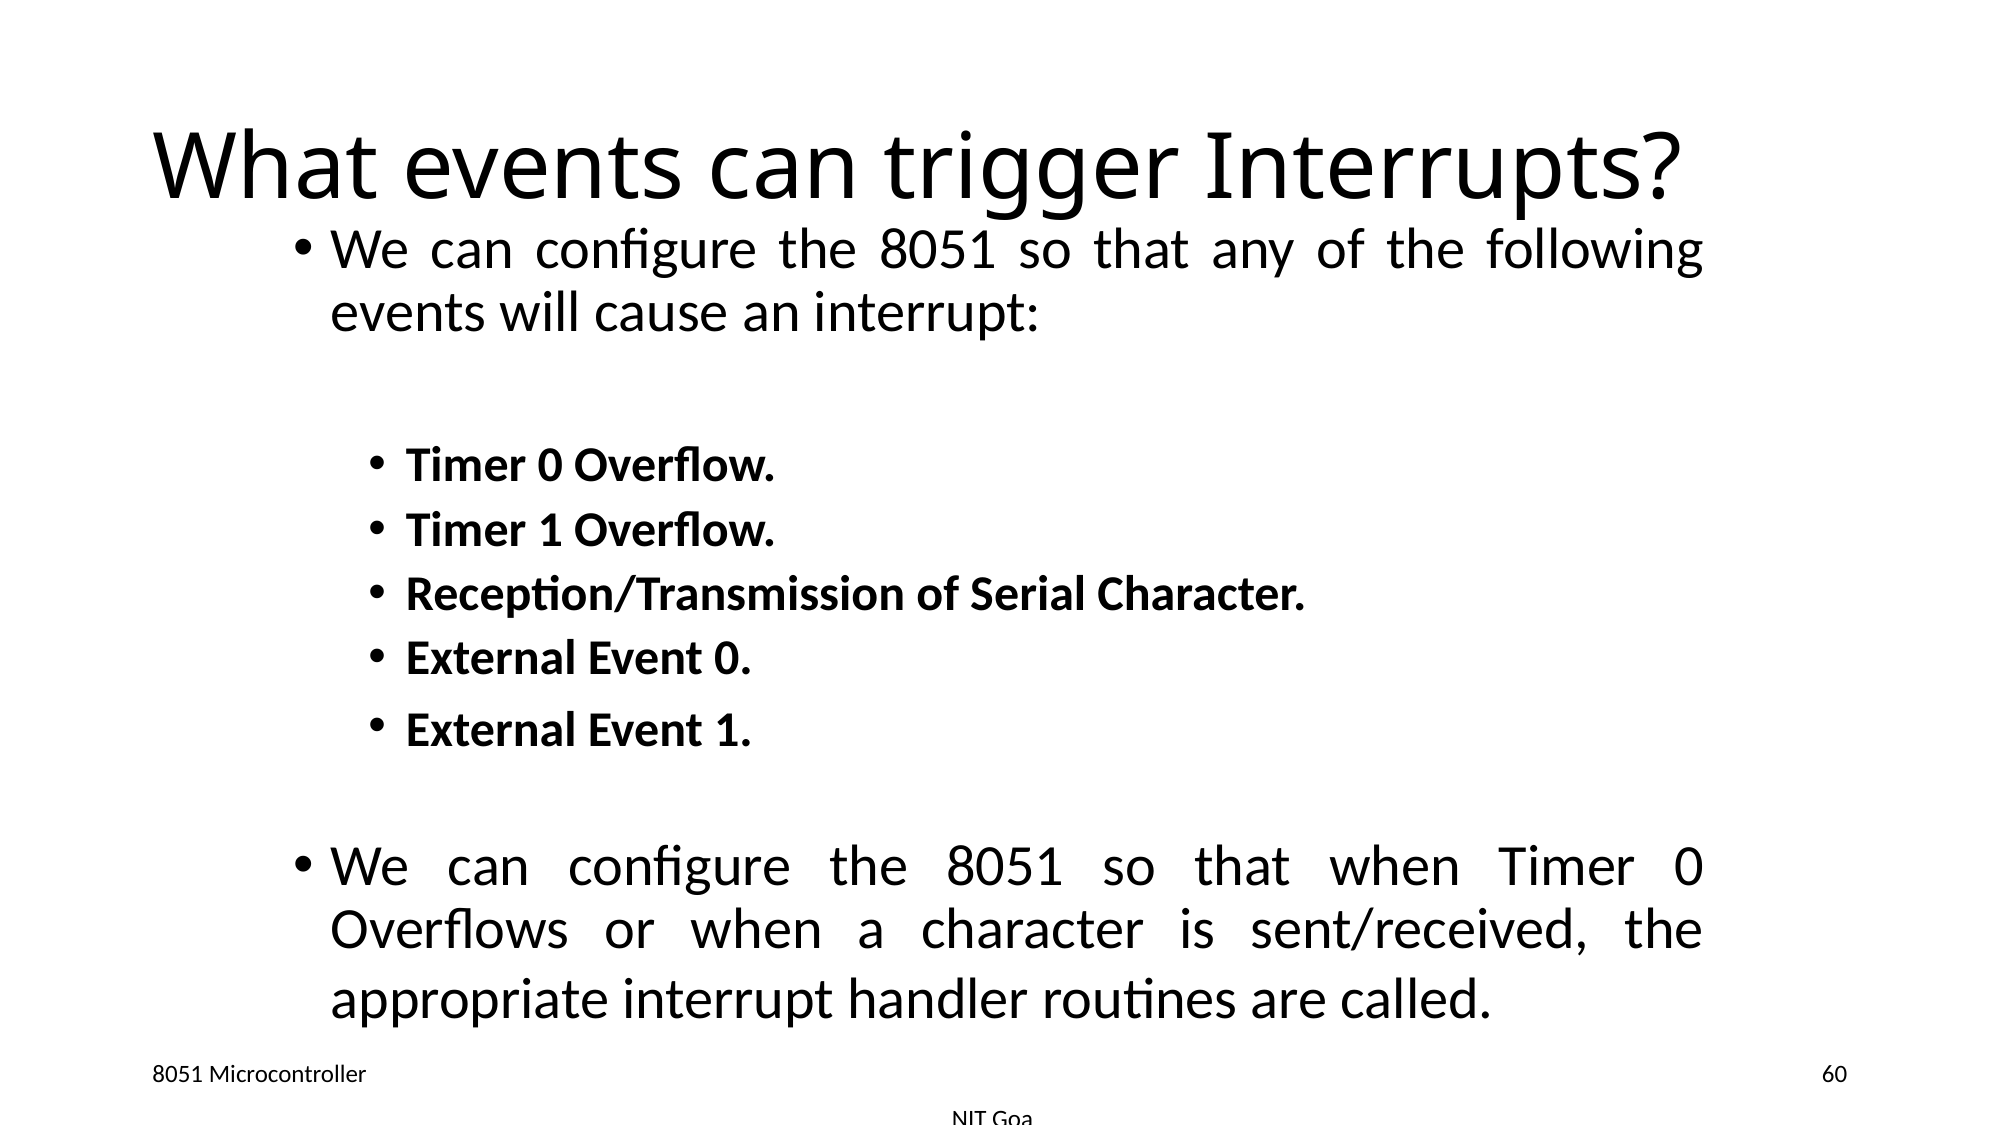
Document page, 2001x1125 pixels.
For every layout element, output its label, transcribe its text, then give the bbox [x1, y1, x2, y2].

list We can configure the 8051 so that any of the following events will cause an interrupt: Timer 0 Overflow. Timer 1 Overflow. Reception/Transmission of Serial Character. External Event 0. External Event 1. We can configure the 8051 so that when Timer 0 Overflows or when a character is sent/received, the appropriate interrupt handler routines are called. [278, 210, 1720, 1055]
slide_number 60 [1412, 1042, 1863, 1103]
slide_number 8051 Microcontroller [137, 1042, 588, 1103]
title What events can trigger Interrupts? [137, 59, 1863, 278]
footer NIT Goa [703, 1078, 1282, 1125]
